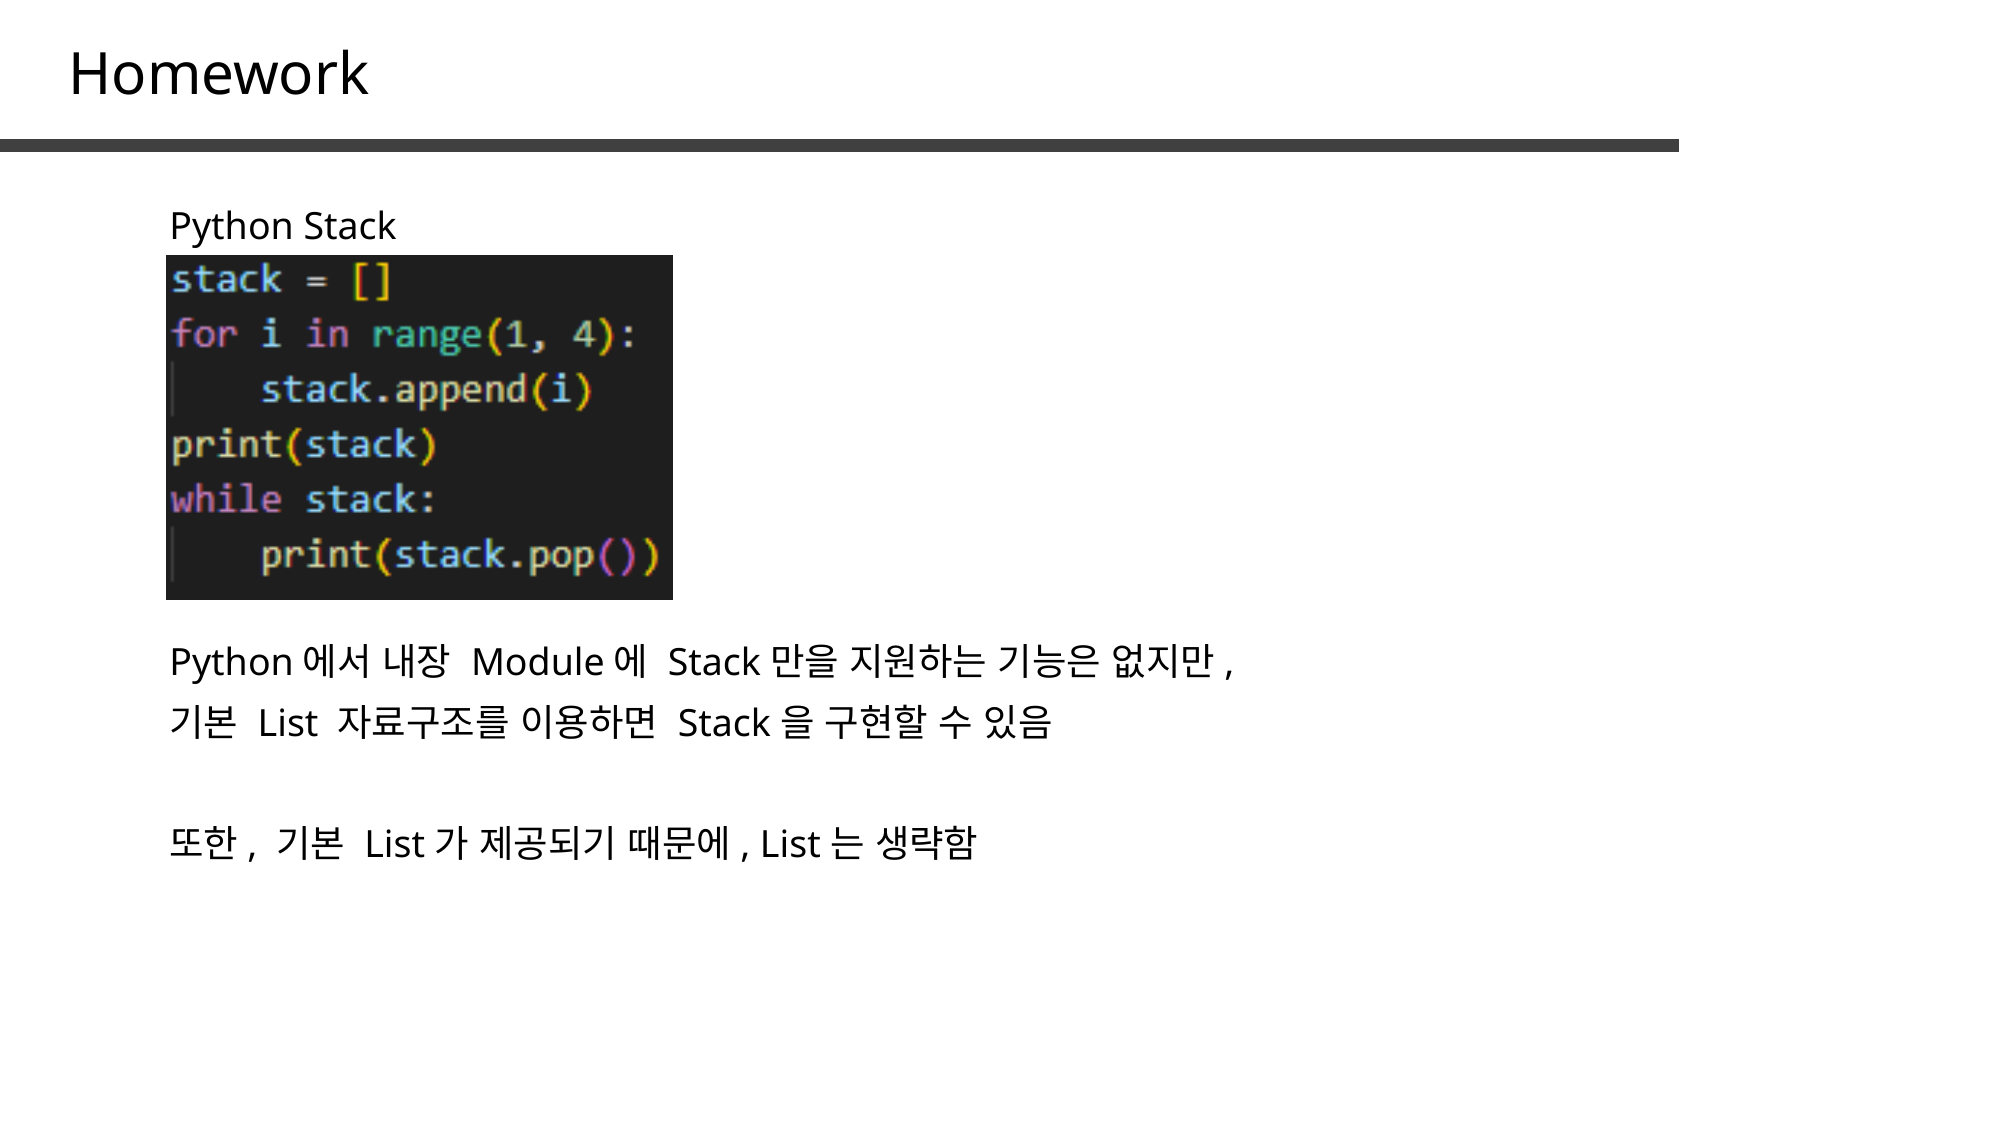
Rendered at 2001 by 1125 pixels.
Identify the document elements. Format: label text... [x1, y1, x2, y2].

text_box Python Stack [154, 195, 1834, 255]
text_box 또한, 기본 List가 제공되기 때문에, List는 생략함 [154, 812, 1834, 873]
text_box 기본 List 자료구조를 이용하면 Stack을 구현할 수 있음 [154, 691, 1834, 752]
picture [165, 255, 673, 600]
text_box Python에서 내장 Module에 Stack만을 지원하는 기능은 없지만, [154, 630, 1834, 691]
text_box Homework [53, 29, 385, 114]
